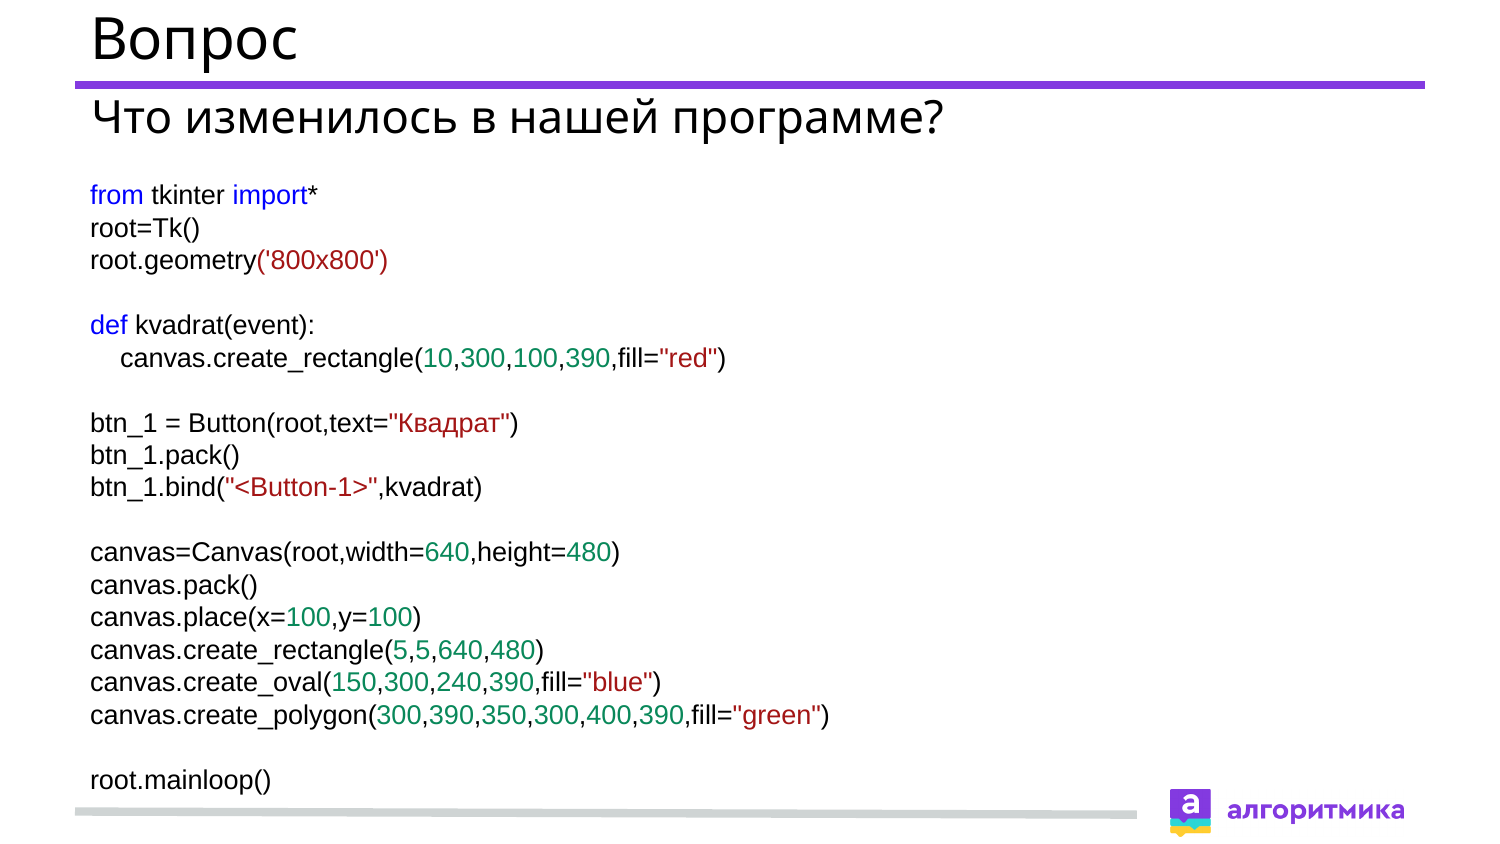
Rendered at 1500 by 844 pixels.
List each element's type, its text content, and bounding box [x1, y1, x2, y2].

title Вопрос [75, 0, 1425, 72]
picture [1170, 789, 1404, 837]
list Что изменилось в нашей программе? [75, 72, 1425, 177]
text_box from tkinter import* root=Tk() root.geometry('800x800') def kvadrat(event): canvas.create_rectangle(10,300,100,390,fill="red") btn_1 = Button(root,text="Квадрат") btn_1.pack() btn_1.bind("<Button-1>",kvadrat) canvas=Canvas(root,width=640,height=480) canvas.pack() canvas.place(x=100,y=100) canvas.create_rectangle(5,5,640,480) canvas.create_oval(150,300,240,390,fill="blue") canvas.create_polygon(300,390,350,300,400,390,fill="green") root.mainloop() [75, 177, 1162, 786]
